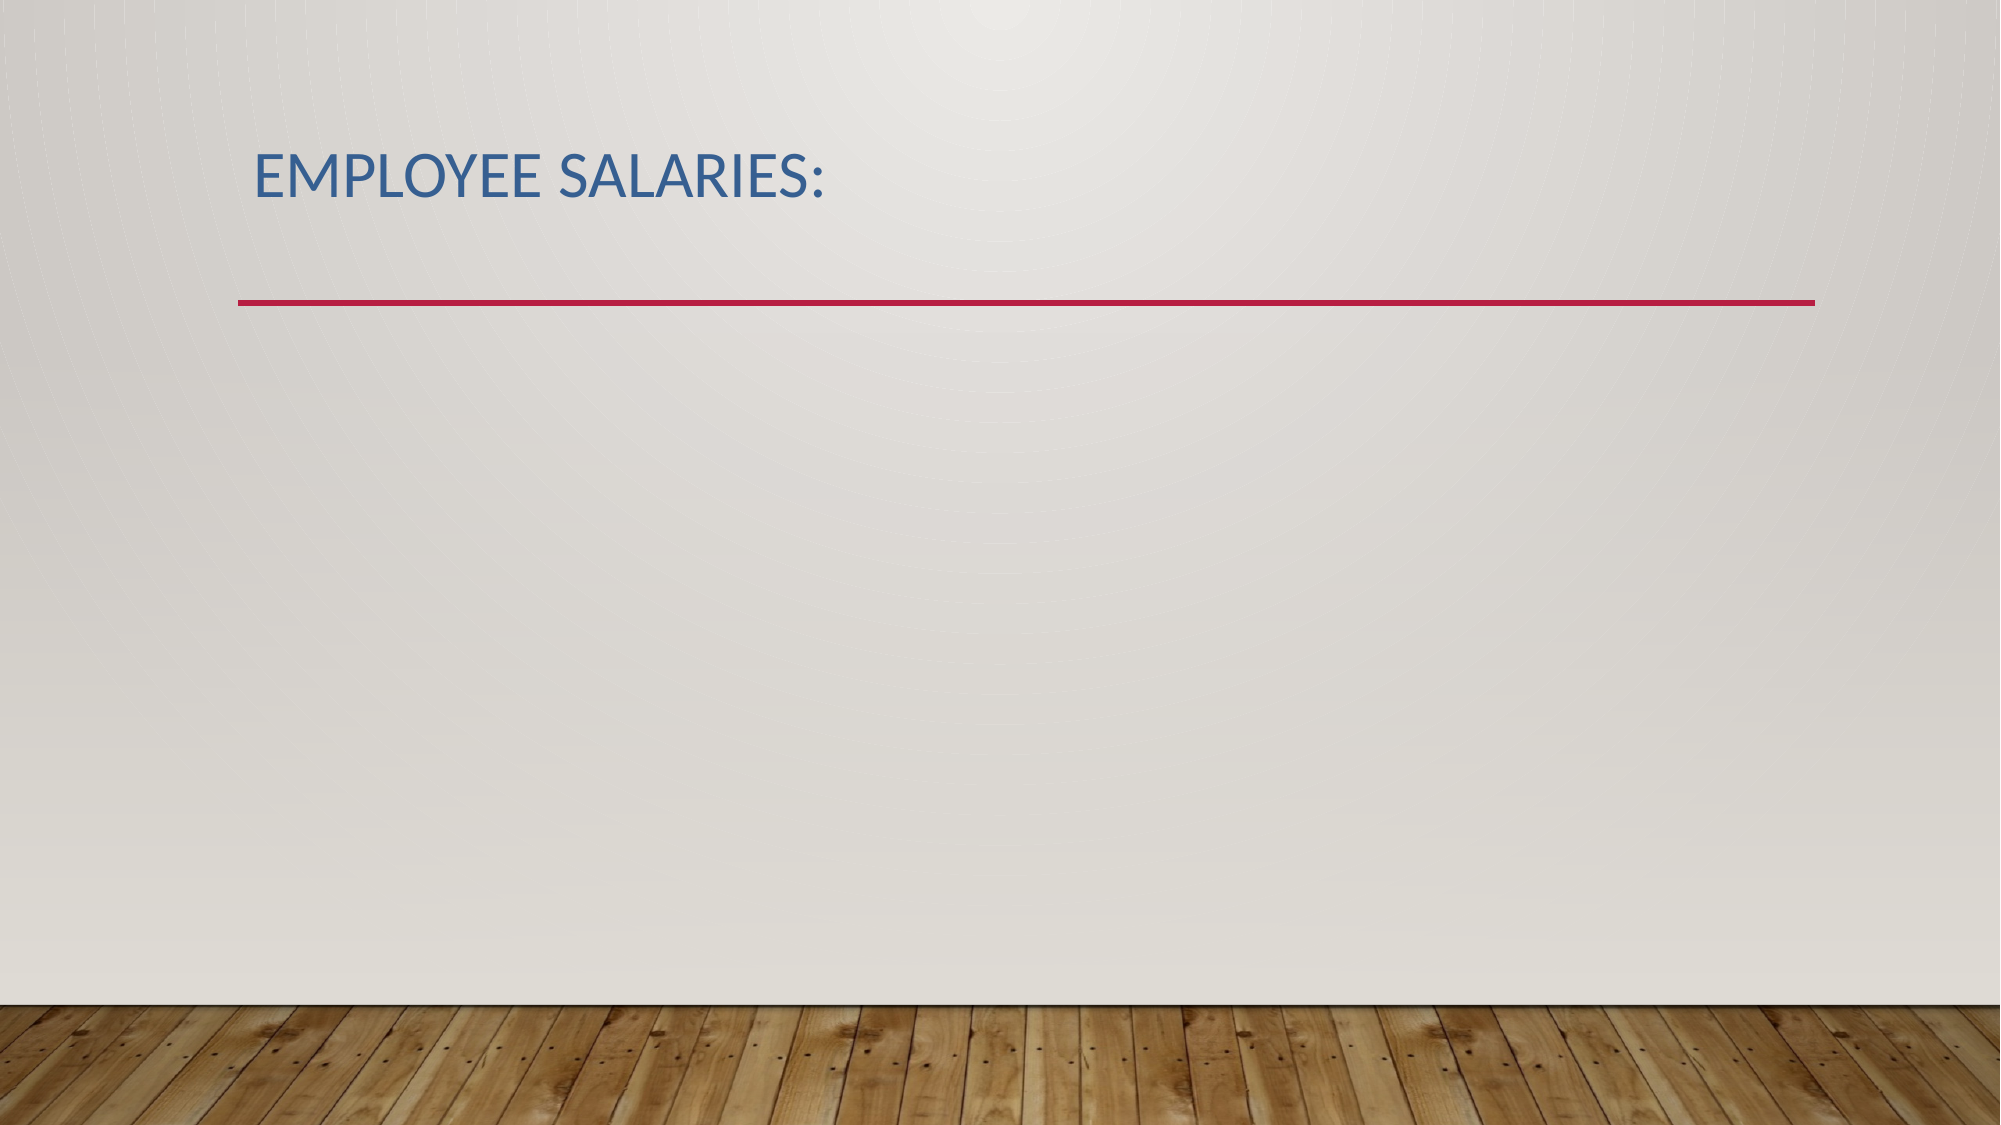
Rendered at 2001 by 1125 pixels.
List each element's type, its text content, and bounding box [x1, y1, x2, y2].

picture [0, 1005, 2000, 1125]
title Employee salaries: [238, 131, 1814, 305]
